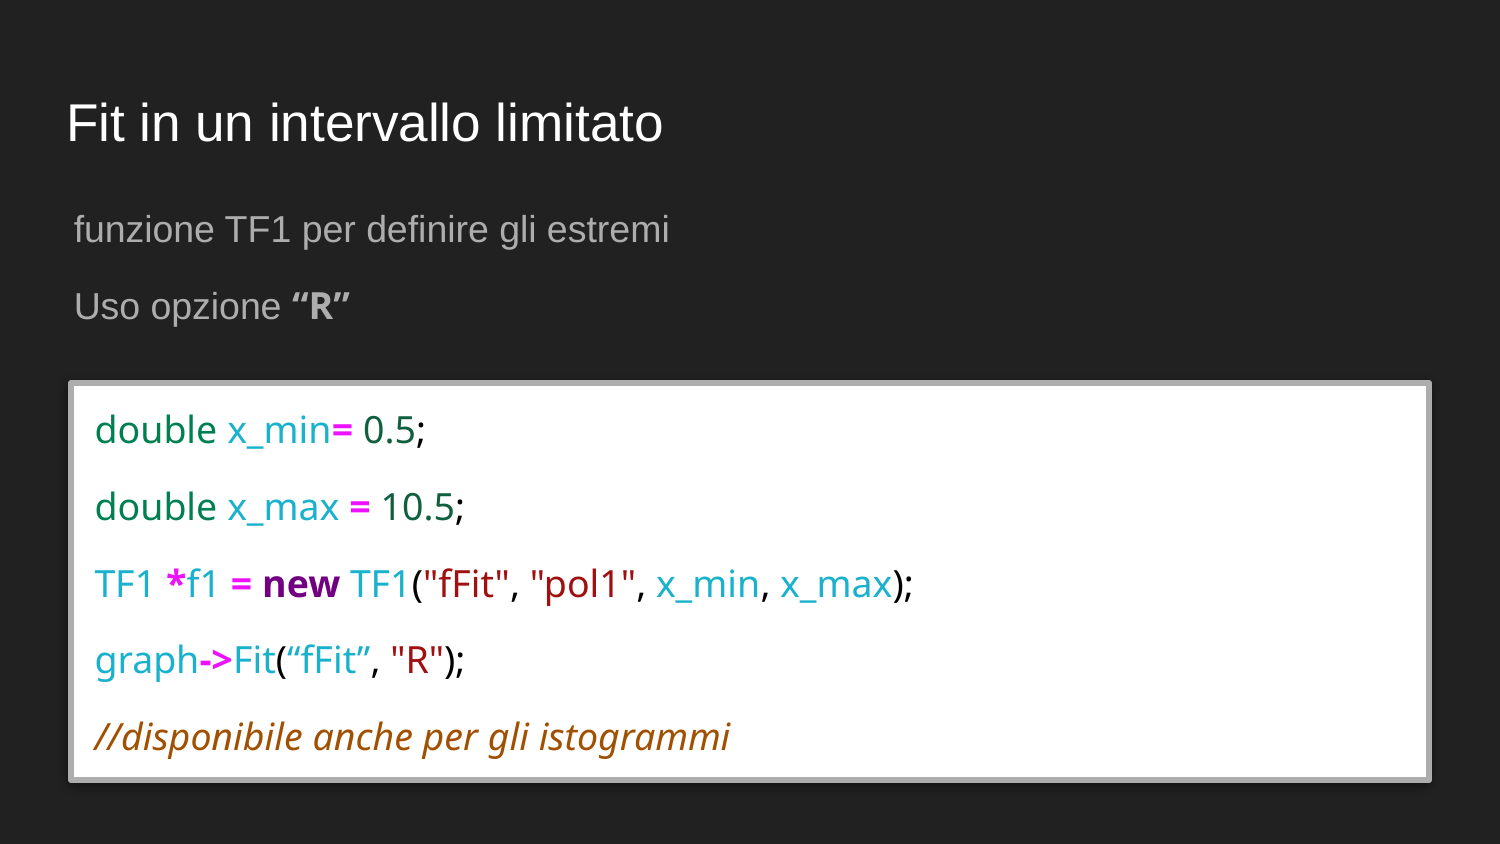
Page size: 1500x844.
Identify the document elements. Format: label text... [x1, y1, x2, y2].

list funzione TF1 per definire gli estremi Uso opzione “R” [58, 183, 1457, 744]
title Fit in un intervallo limitato [51, 72, 1449, 167]
text_box double x_min= 0.5; double x_max = 10.5; TF1 *f1 = new TF1("fFit", "pol1", x_min, x_max); graph->Fit(“fFit”, "R"); //disponibile anche per gli istogrammi [70, 383, 1430, 781]
